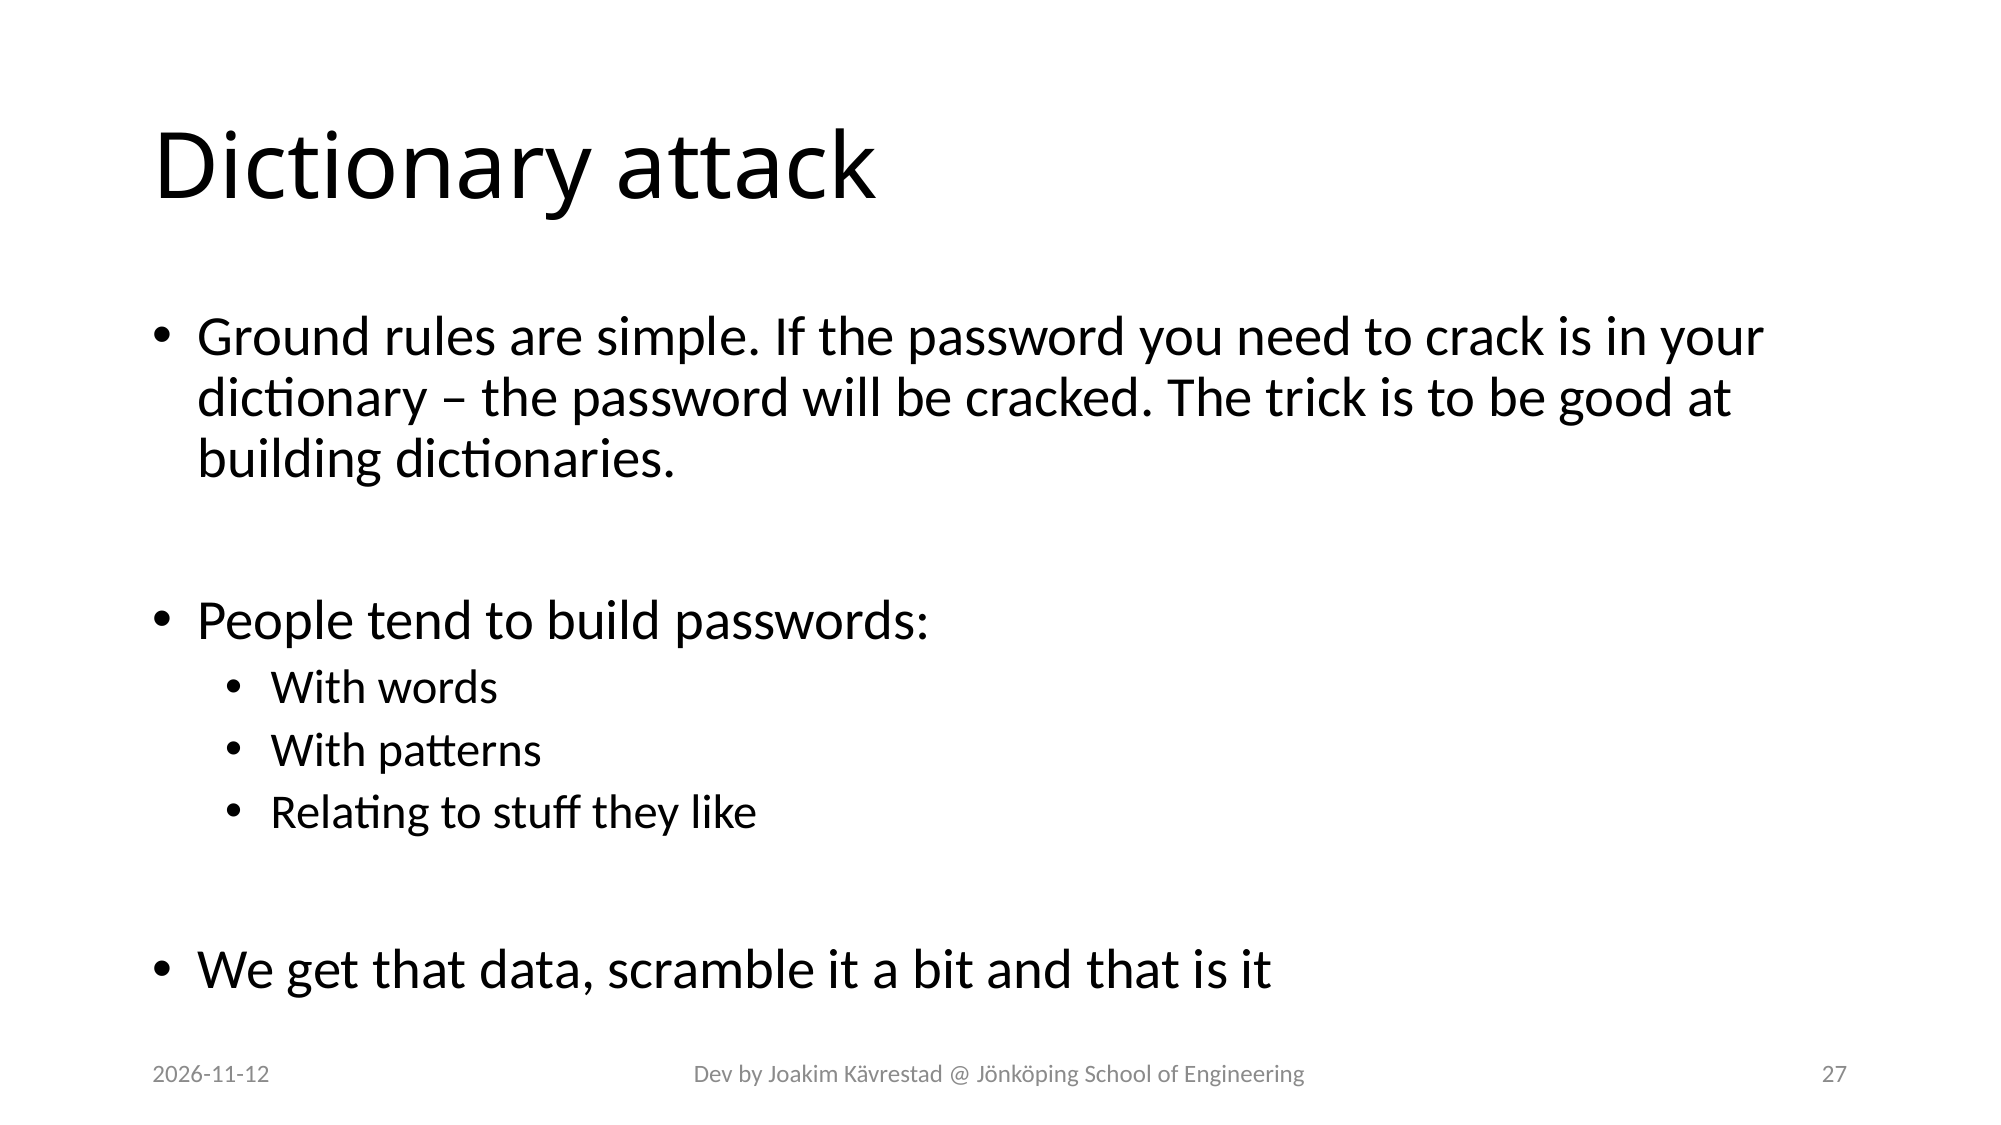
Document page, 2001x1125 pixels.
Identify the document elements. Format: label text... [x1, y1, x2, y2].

list Ground rules are simple. If the password you need to crack is in your dictionary – the password will be cracked. The trick is to be good at building dictionaries. People tend to build passwords: With words With patterns Relating to stuff they like We get that data, scramble it a bit and that is it [137, 299, 1863, 1014]
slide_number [137, 1042, 588, 1103]
title Dictionary attack [137, 59, 1863, 278]
footer Dev by Joakim Kävrestad @ Jönköping School of Engineering [662, 1042, 1338, 1103]
slide_number 27 [1412, 1042, 1863, 1103]
